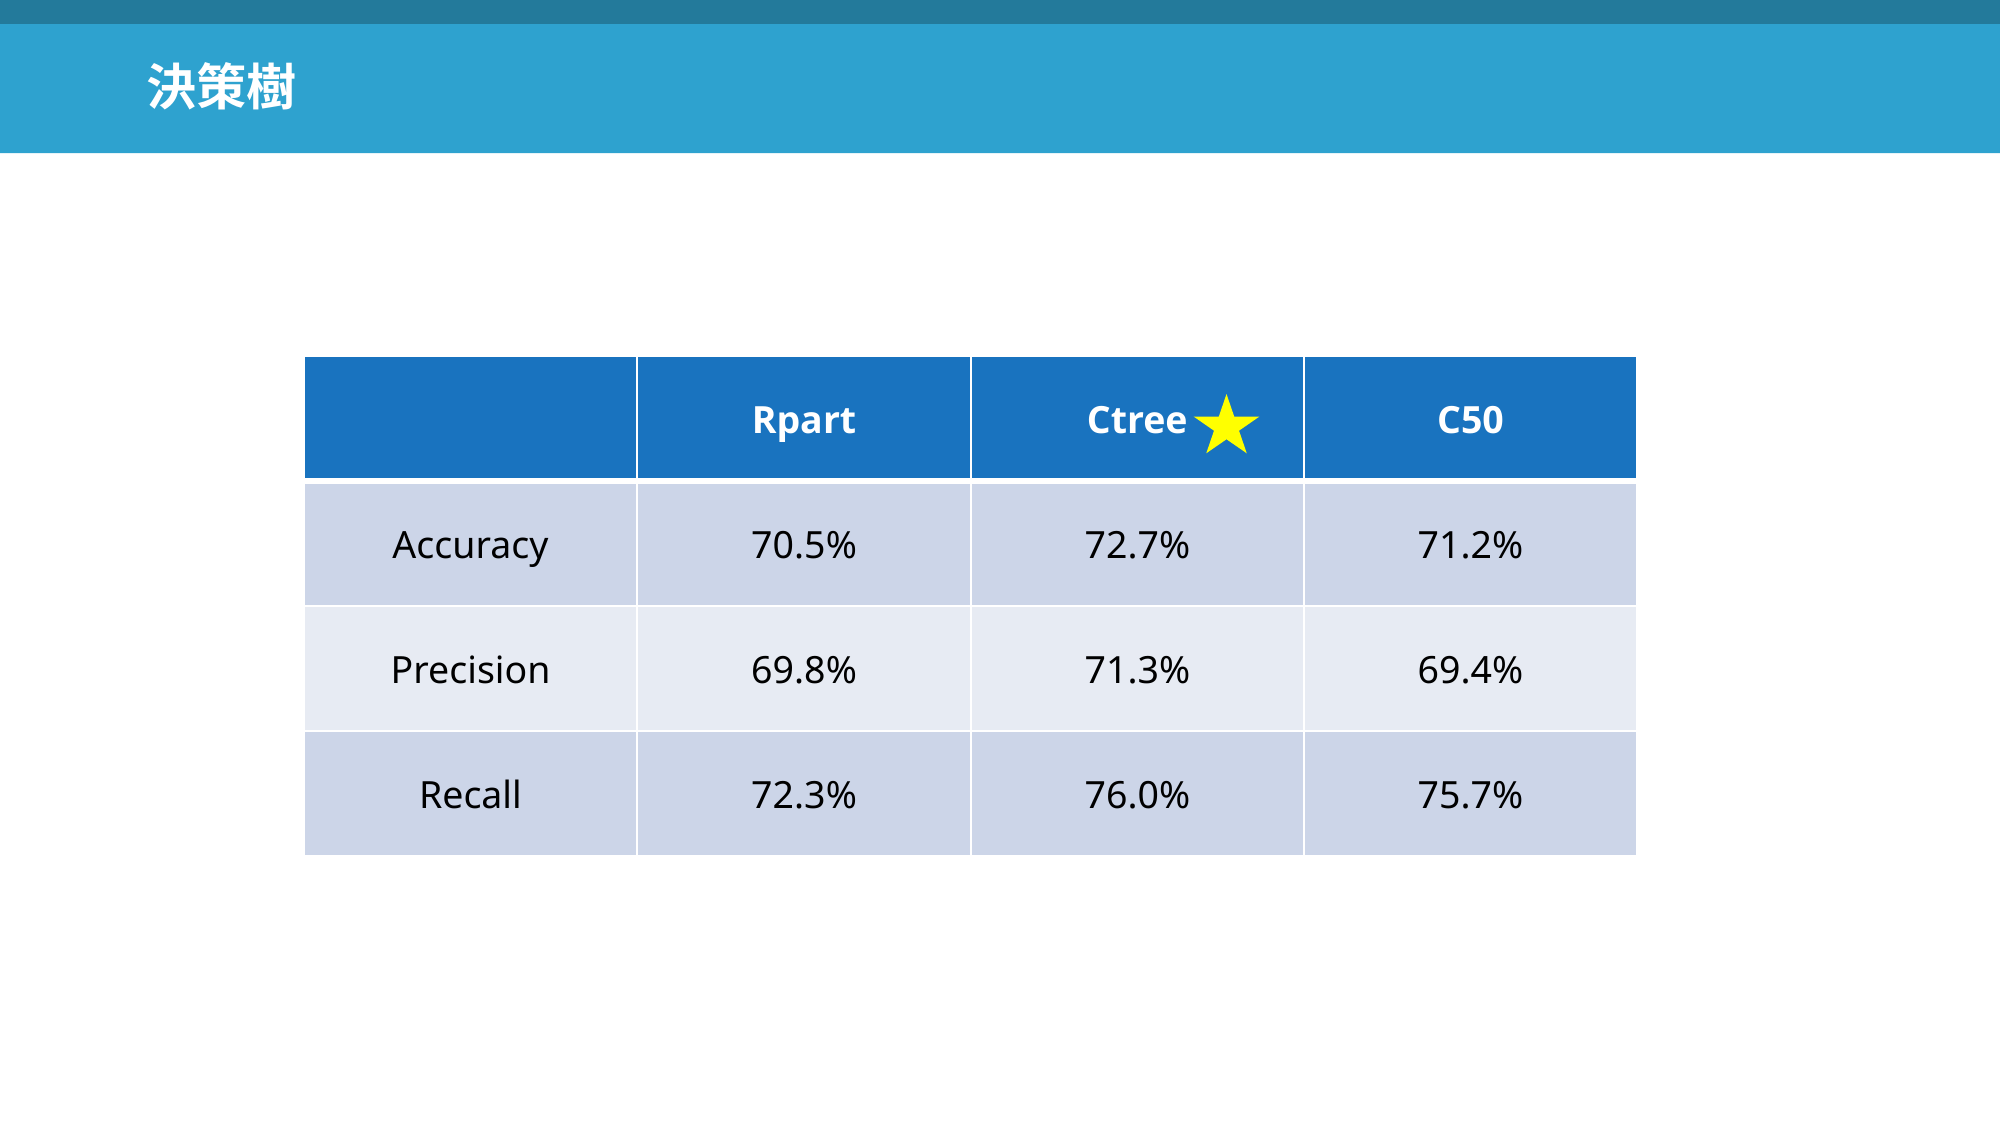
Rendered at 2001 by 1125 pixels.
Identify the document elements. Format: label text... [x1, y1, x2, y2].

table_header [305, 357, 636, 478]
table_cell Accuracy [305, 484, 636, 605]
table_header Rpart [638, 357, 970, 478]
table_cell Precision [305, 607, 636, 730]
table_cell 72.7% [972, 484, 1303, 605]
table_cell 69.4% [1305, 607, 1636, 730]
table_cell 71.3% [972, 607, 1303, 730]
table_header Ctree [972, 357, 1303, 478]
table_cell 71.2% [1305, 484, 1636, 605]
table_cell 72.3% [638, 732, 970, 855]
table_cell 69.8% [638, 607, 970, 730]
table_cell 70.5% [638, 484, 970, 605]
text_box [1190, 390, 1263, 456]
list 決策樹 [107, 41, 979, 130]
table_cell Recall [305, 732, 636, 855]
table_header C50 [1305, 357, 1636, 478]
table_cell 75.7% [1305, 732, 1636, 855]
table_cell 76.0% [972, 732, 1303, 855]
